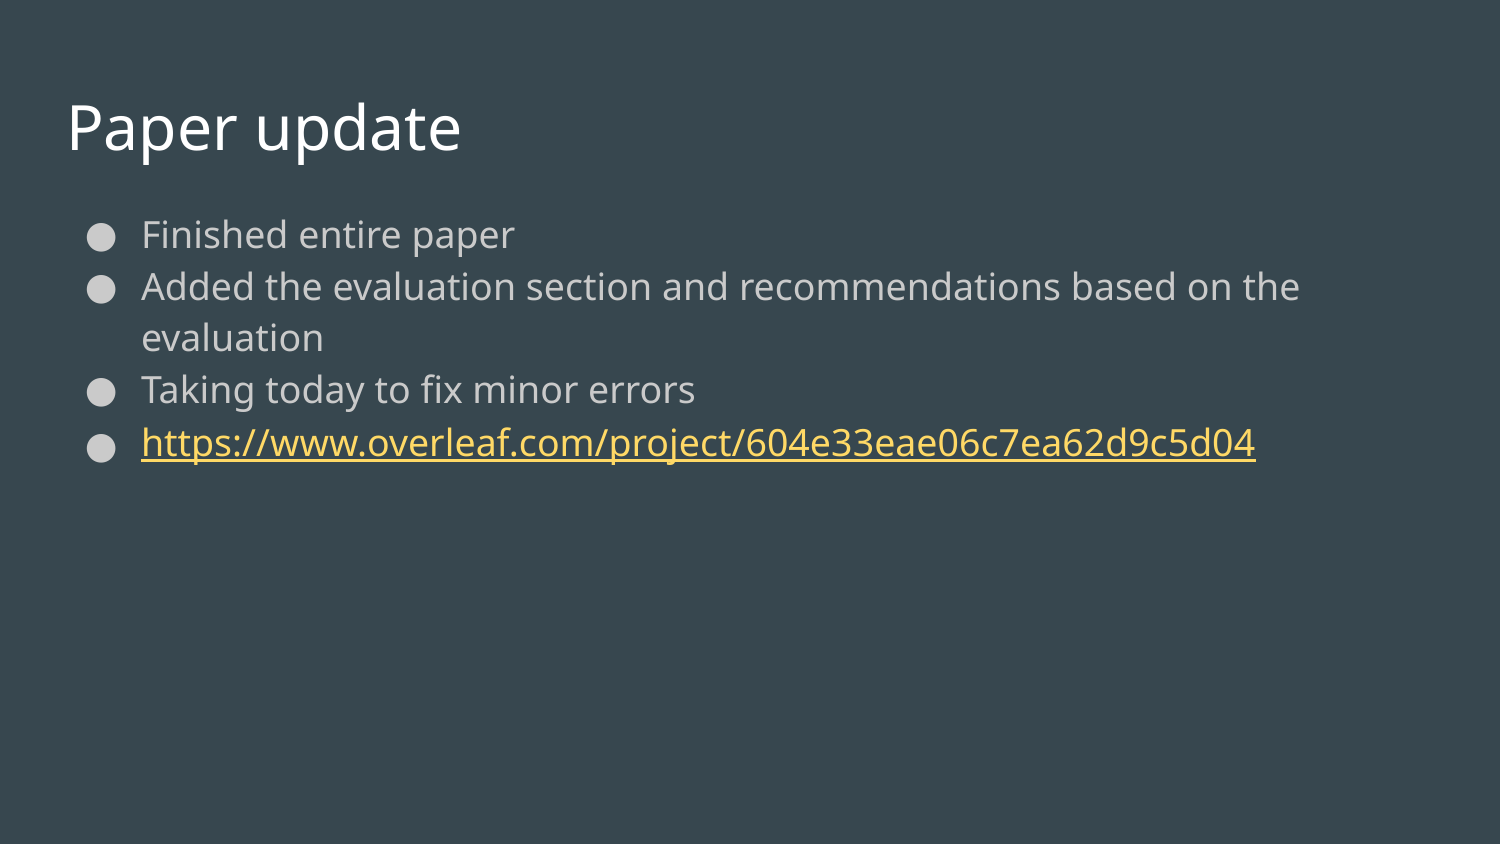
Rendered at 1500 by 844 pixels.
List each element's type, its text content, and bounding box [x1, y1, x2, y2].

list Finished entire paper Added the evaluation section and recommendations based on the evaluation Taking today to fix minor errors https://www.overleaf.com/project/604e33eae06c7ea62d9c5d04 [51, 189, 1449, 750]
title Paper update [51, 72, 1449, 167]
